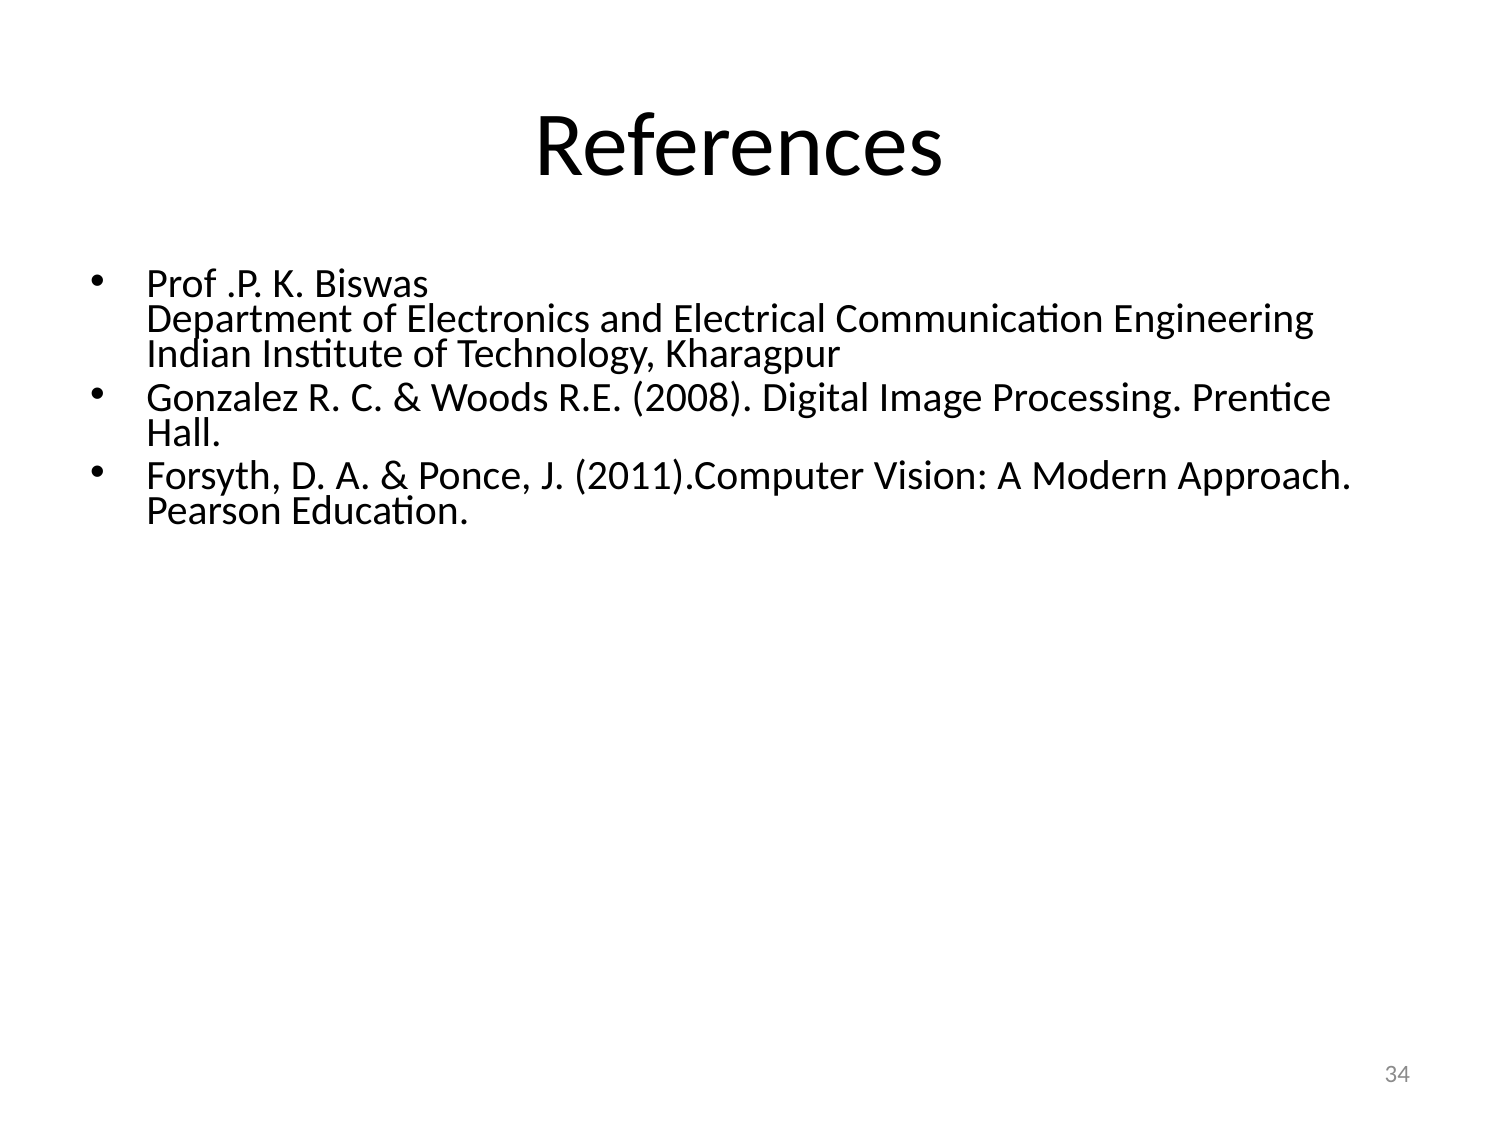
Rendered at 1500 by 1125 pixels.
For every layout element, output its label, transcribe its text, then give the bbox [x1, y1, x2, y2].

list Prof .P. K. Biswas Department of Electronics and Electrical Communication Engineering Indian Institute of Technology, Kharagpur Gonzalez R. C. & Woods R.E. (2008). Digital Image Processing. Prentice Hall. Forsyth, D. A. & Ponce, J. (2011).Computer Vision: A Modern Approach. Pearson Education. [75, 262, 1425, 1005]
title References [75, 45, 1425, 233]
slide_number 34 [1074, 1042, 1425, 1103]
